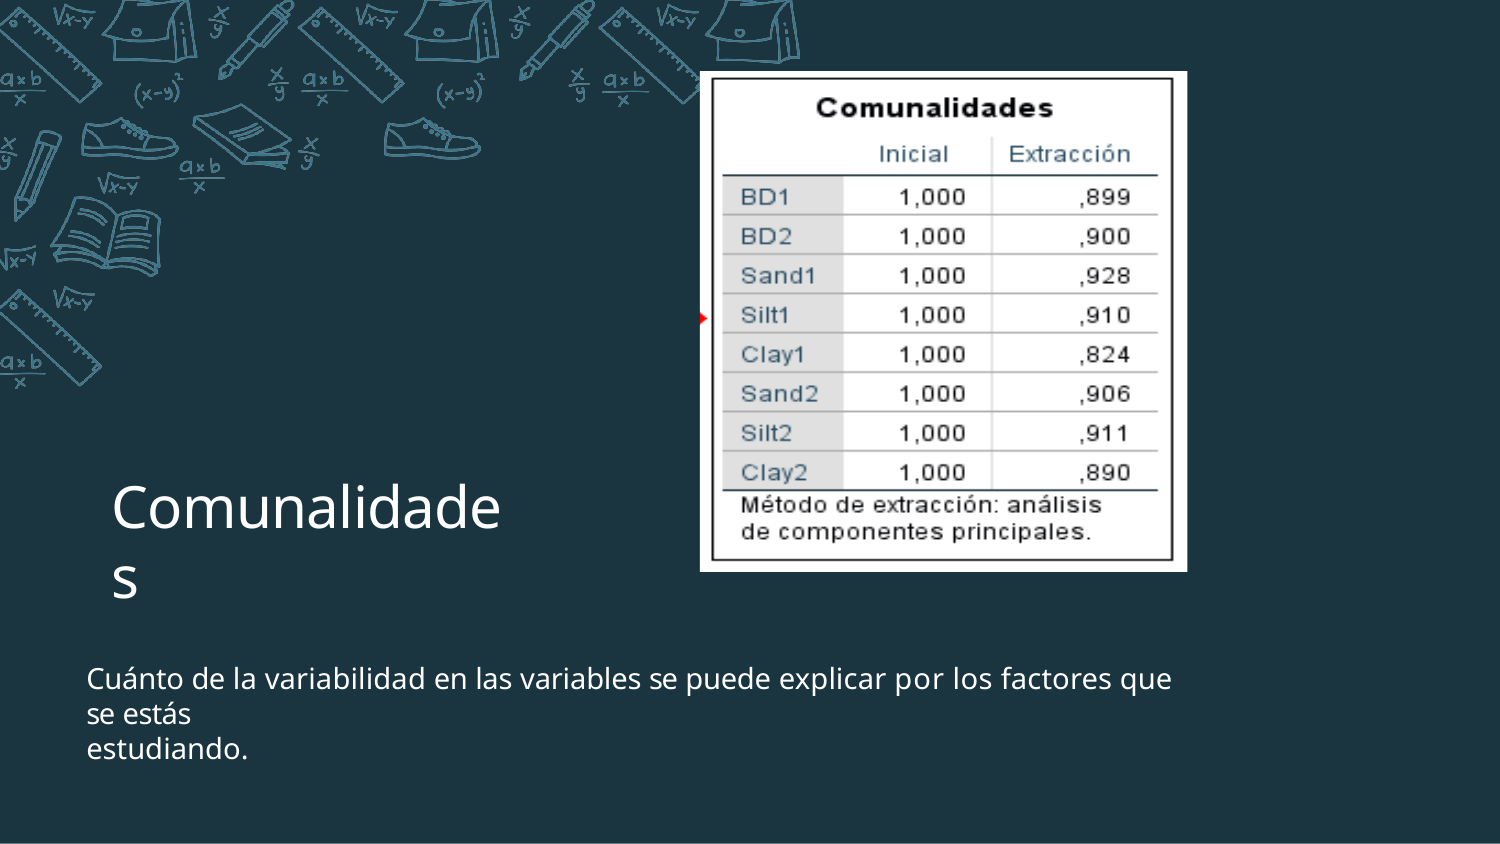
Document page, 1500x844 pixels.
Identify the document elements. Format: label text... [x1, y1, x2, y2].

picture [509, 0, 1188, 573]
text_box Cuánto de la variabilidad en las variables se puede explicar por los factores que se estás estudiando. [84, 658, 1204, 766]
picture [0, 0, 499, 277]
text_box Comunalidades [109, 468, 511, 610]
picture [0, 286, 102, 389]
